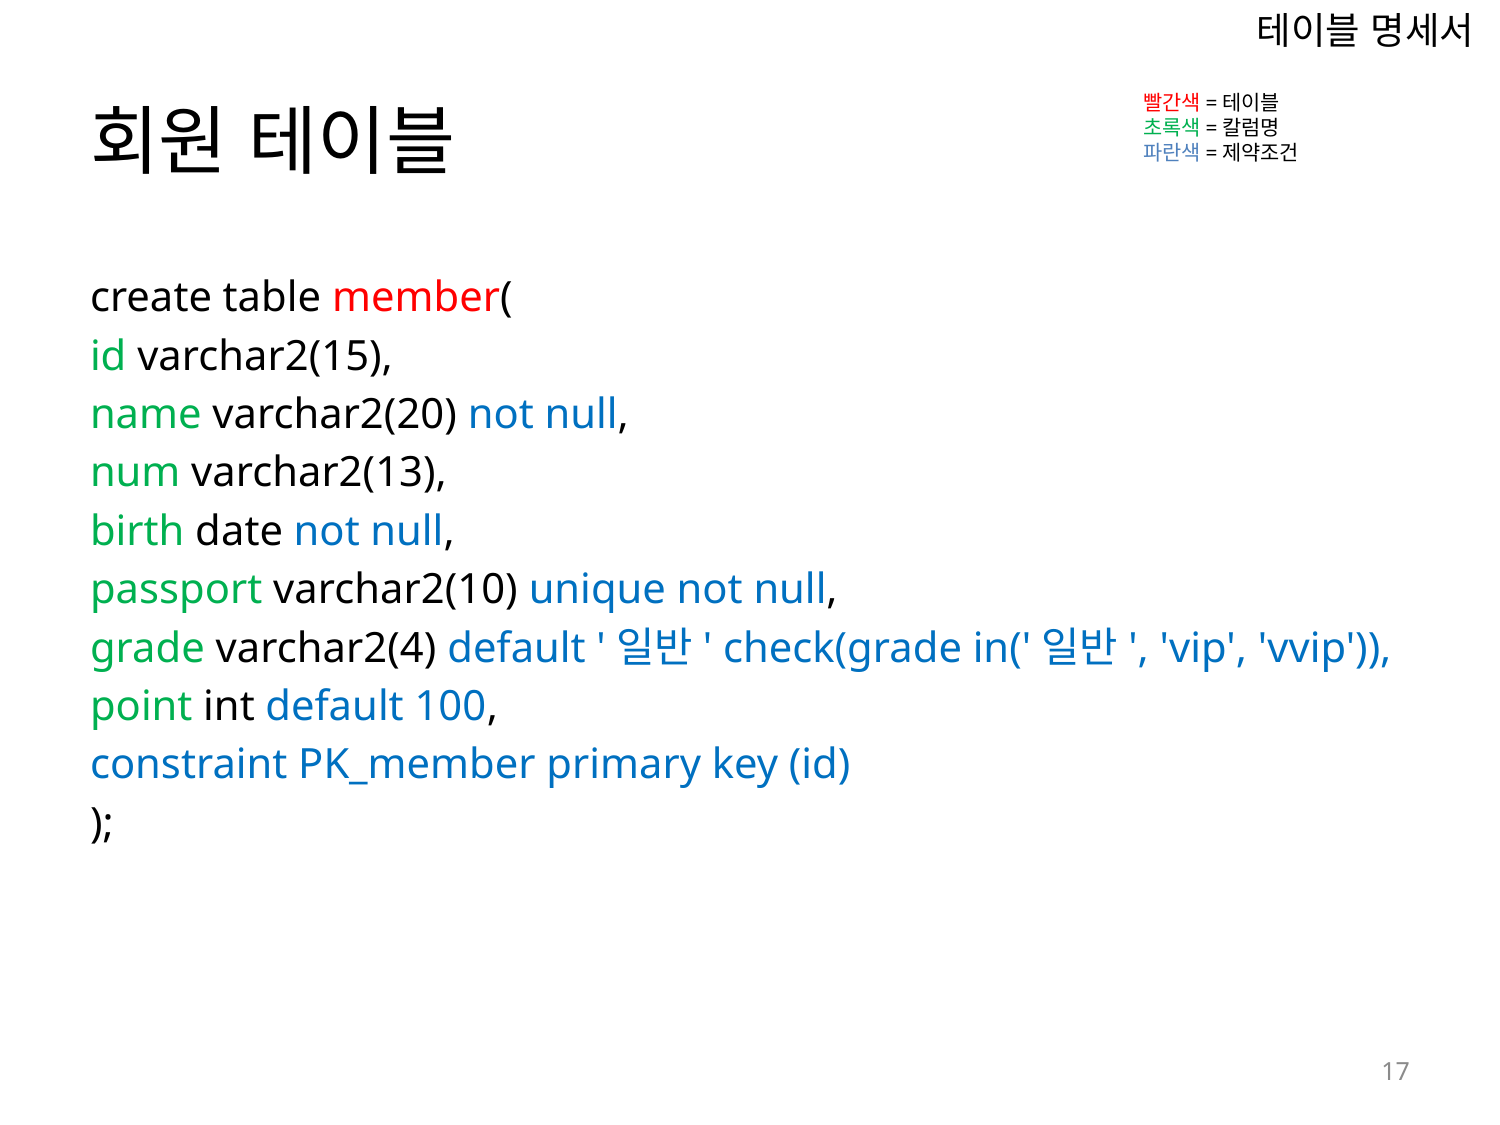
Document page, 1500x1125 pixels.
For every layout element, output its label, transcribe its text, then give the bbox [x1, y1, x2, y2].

text_box 빨간색=테이블 초록색=칼럼명 파란색=제약조건 [1128, 81, 1314, 172]
list create table member( id varchar2(15), name varchar2(20) not null, num varchar2(13), birth date not null, passport varchar2(10) unique not null, grade varchar2(4) default '일반' check(grade in('일반', 'vip', 'vvip')), point int default 100, constraint PK_member primary key (id) ); [75, 262, 1426, 1006]
title 회원 테이블 [75, 45, 1426, 233]
slide_number 18 [1074, 1042, 1426, 1103]
text_box 테이블 명세서 [1242, 0, 1500, 60]
